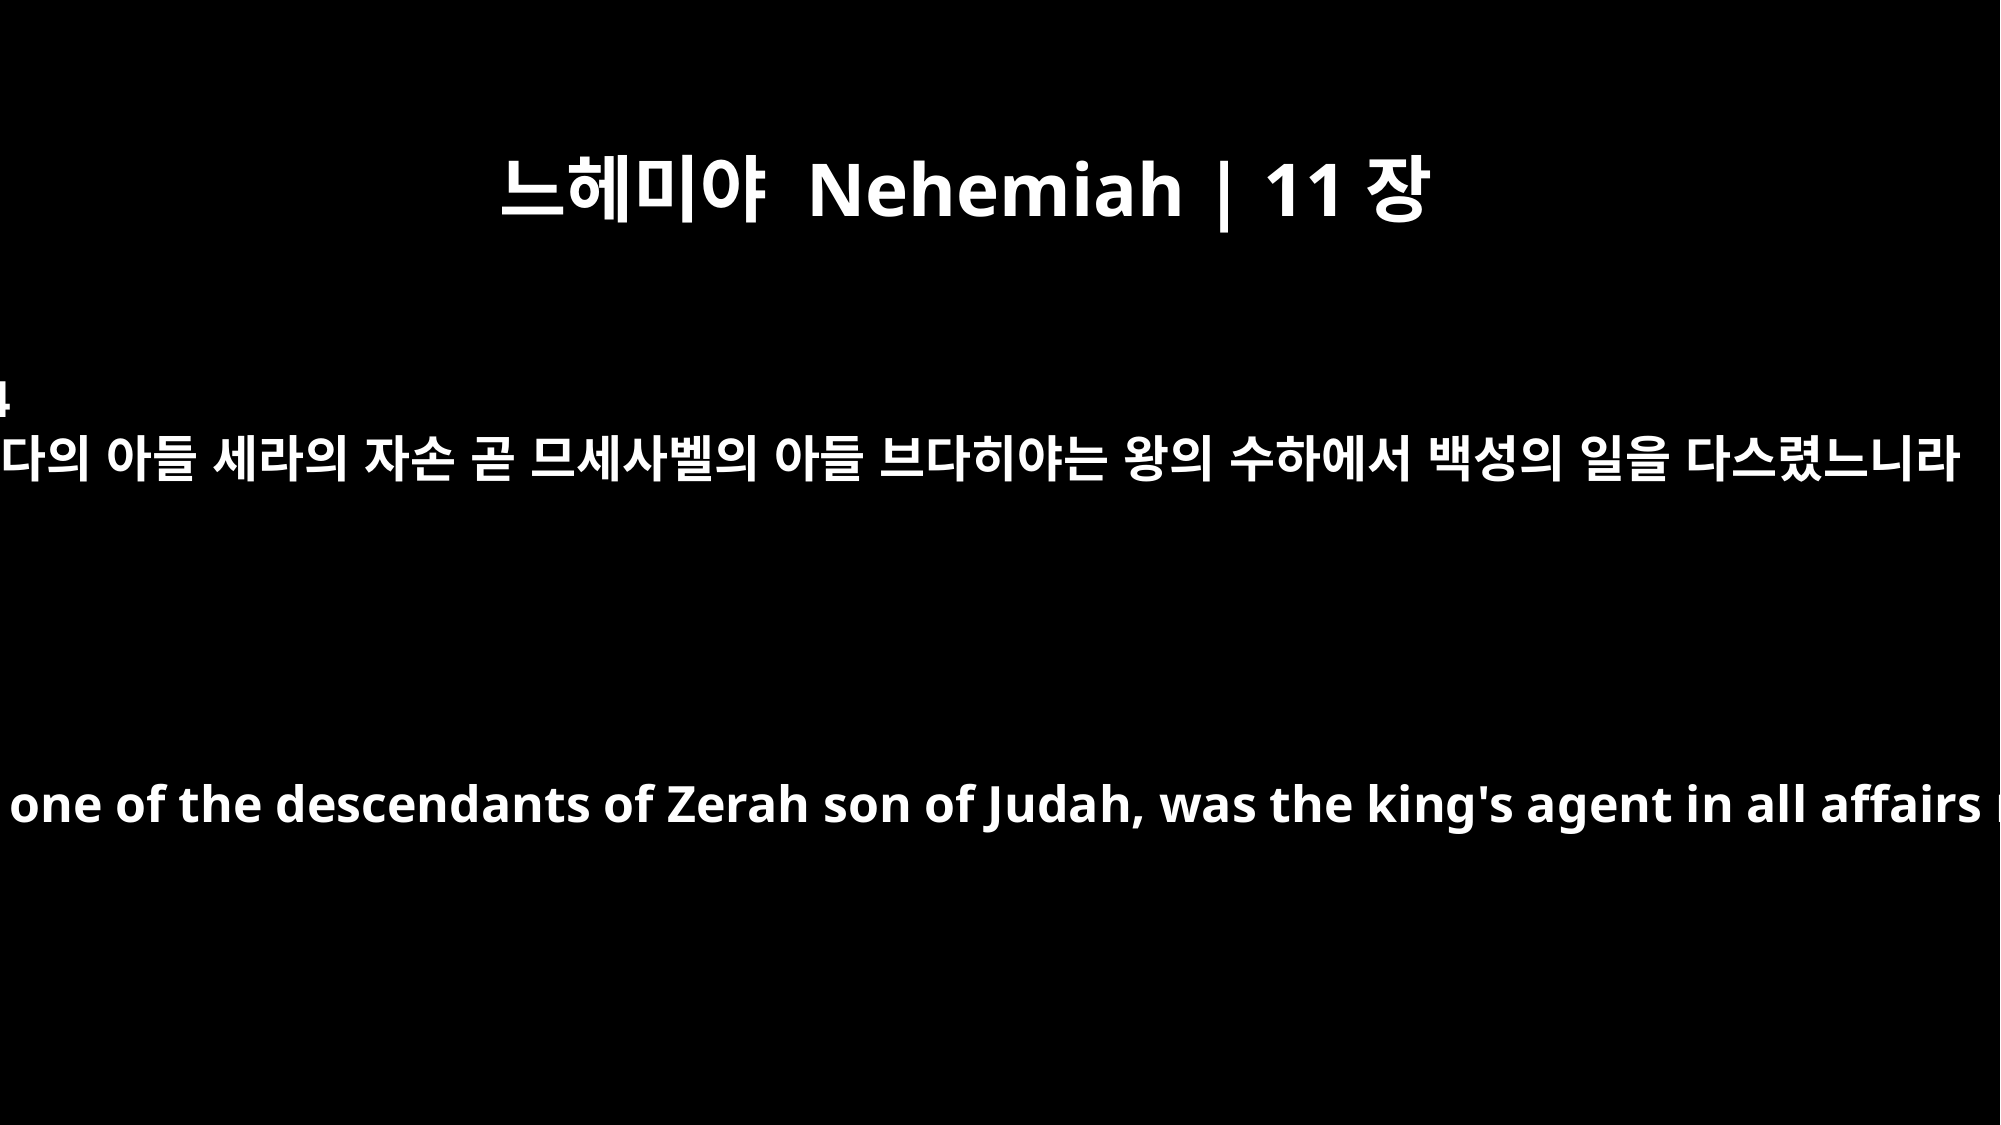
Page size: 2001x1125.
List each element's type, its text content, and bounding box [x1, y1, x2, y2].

text_box 24 유다의 아들 세라의 자손 곧 므세사벨의 아들 브다히야는 왕의 수하에서 백성의 일을 다스렸느니라 [0, 359, 1978, 495]
text_box 느헤미야 Nehemiah | 11장 [484, 136, 1448, 239]
text_box Pethahiah son of Meshezabel, one of the descendants of Zerah son of Judah, was the king's agent in all affairs relating to the people. [0, 764, 2000, 840]
